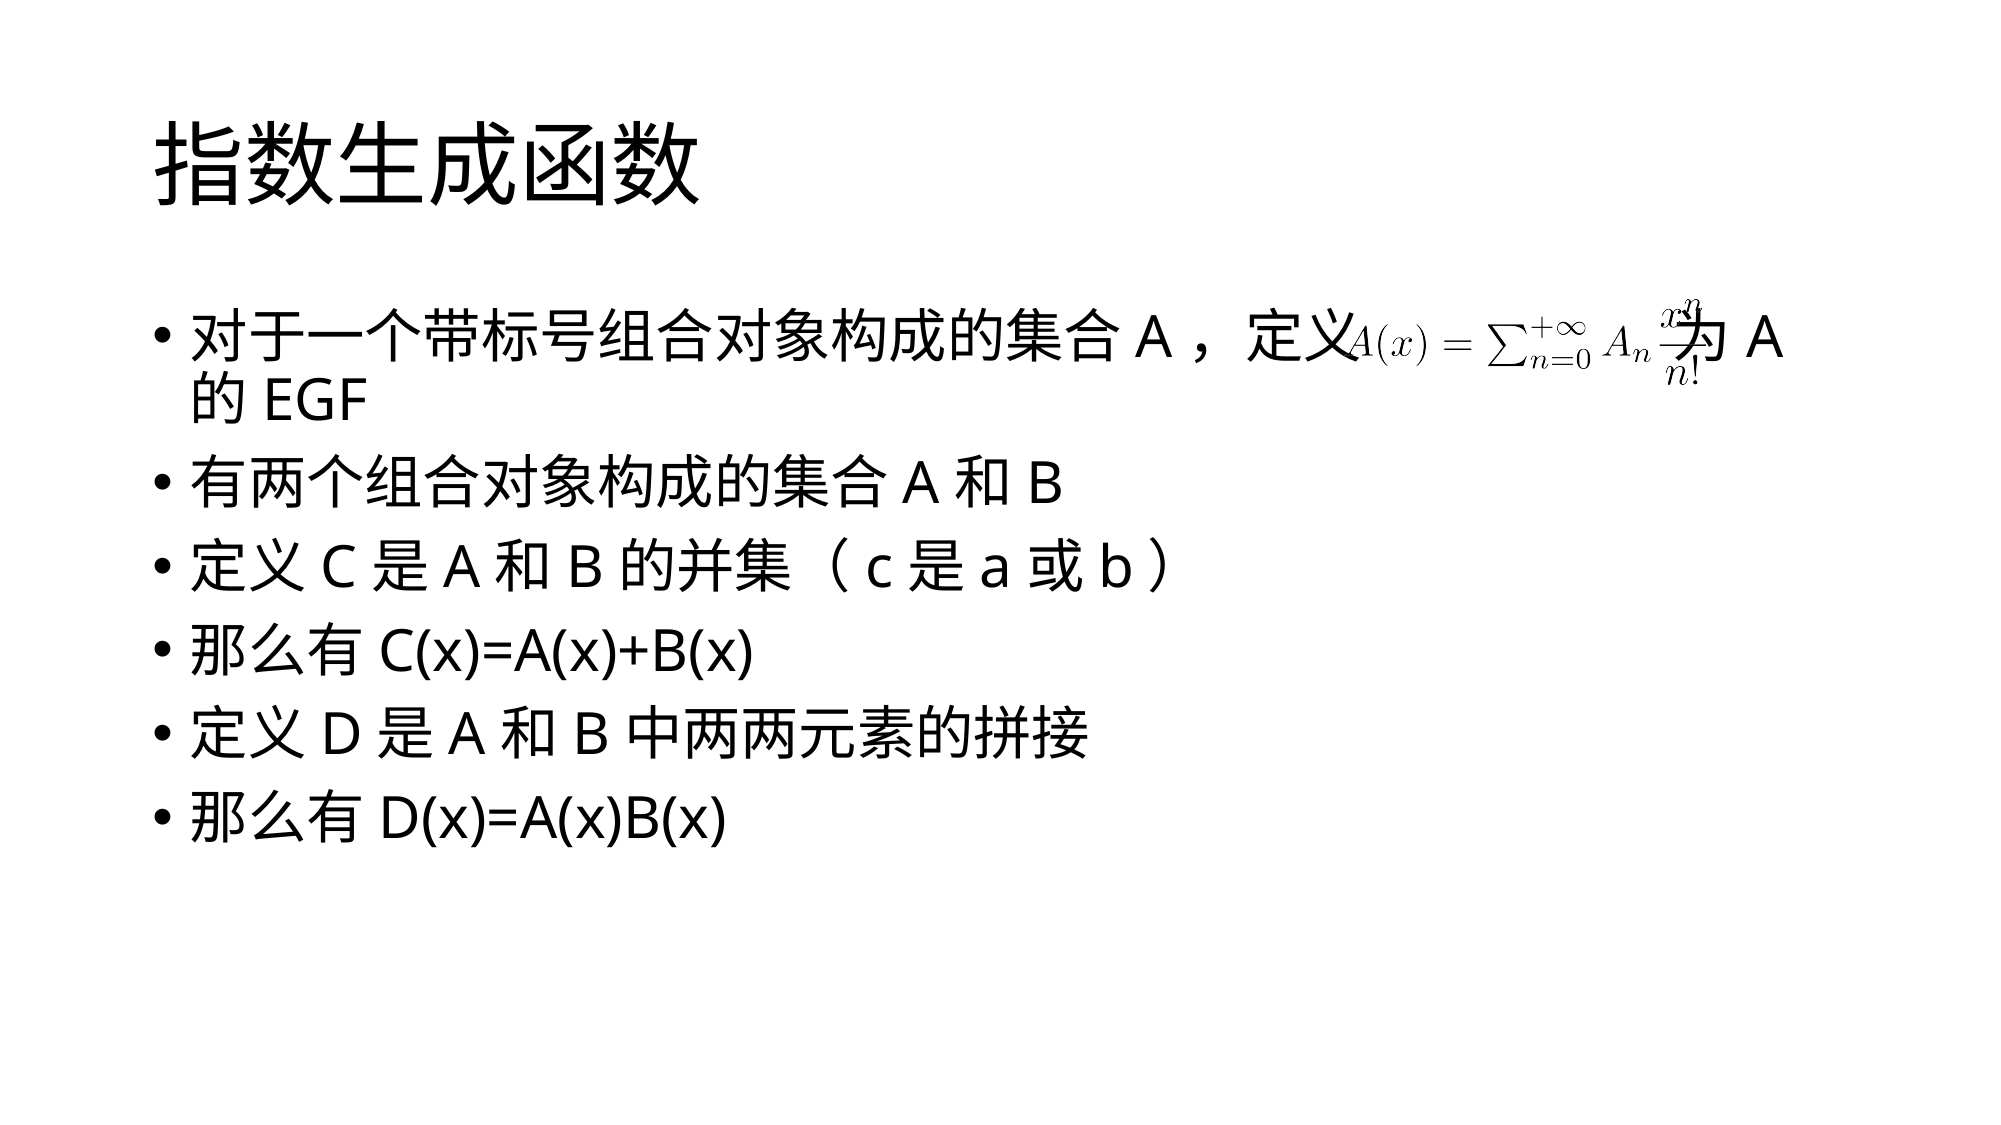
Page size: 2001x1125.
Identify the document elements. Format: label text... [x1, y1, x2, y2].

picture [1344, 299, 1707, 385]
title 指数生成函数 [137, 59, 1863, 278]
list 对于一个带标号组合对象构成的集合A，定义 为A的EGF 有两个组合对象构成的集合A和B 定义C是A和B的并集（c是a或b） 那么有C(x)=A(x)+B(x) 定义D是A和B中两两元素的拼接 那么有D(x)=A(x)B(x) [137, 299, 1863, 1014]
